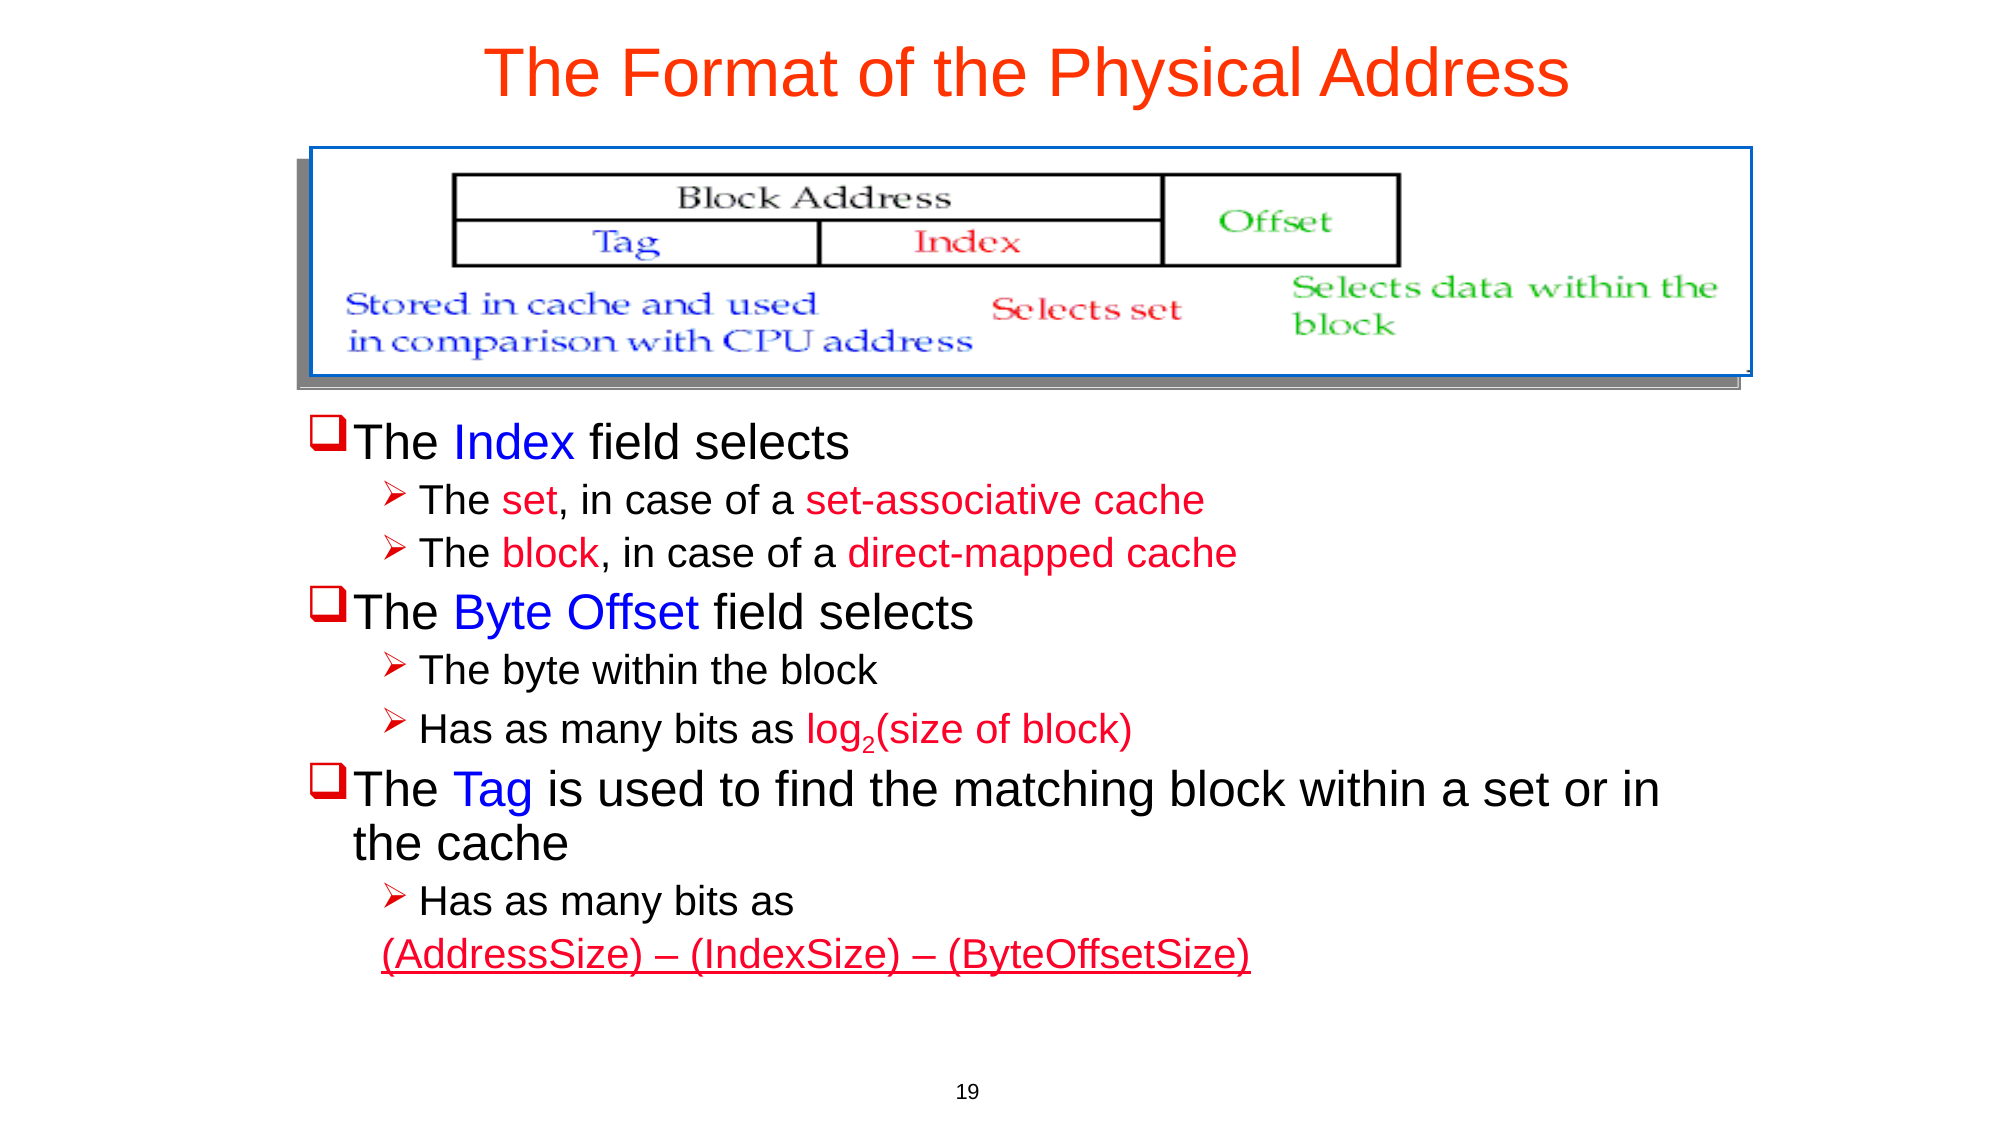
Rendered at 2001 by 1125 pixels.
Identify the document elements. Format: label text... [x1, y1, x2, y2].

picture [312, 148, 1751, 375]
title The Format of the Physical Address [468, 0, 1839, 149]
list The Index field selects The set, in case of a set-associative cache The block, in case of a direct-mapped cache The Byte Offset field selects The byte within the block Has as many bits as log2(size of block) The Tag is used to find the matching block within a set or in the cache Has as many bits as (AddressSize) – (IndexSize) – (ByteOffsetSize) [291, 408, 1692, 997]
